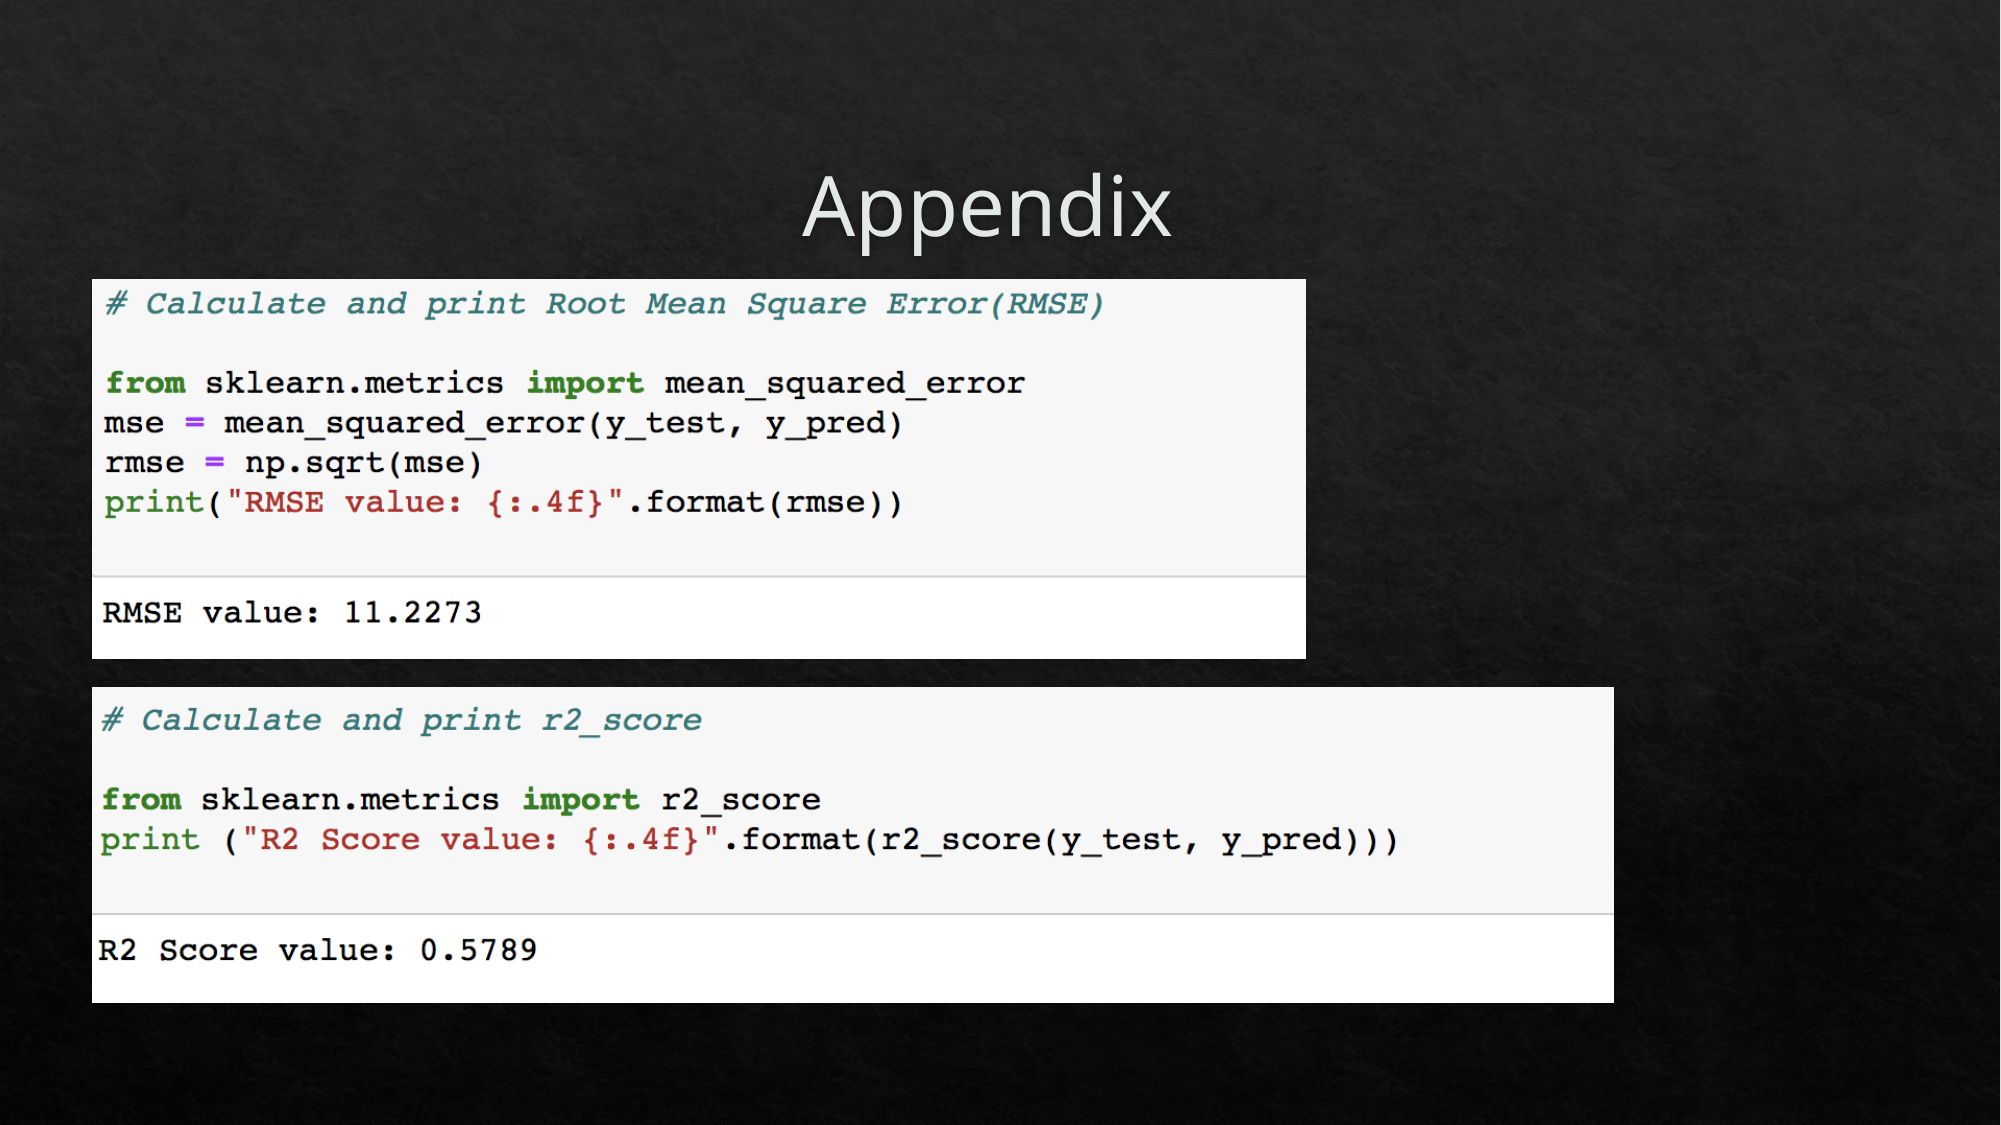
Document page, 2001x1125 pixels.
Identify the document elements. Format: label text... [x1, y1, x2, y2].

picture [92, 687, 1615, 1003]
title Appendix [149, 99, 1849, 307]
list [92, 279, 1306, 660]
